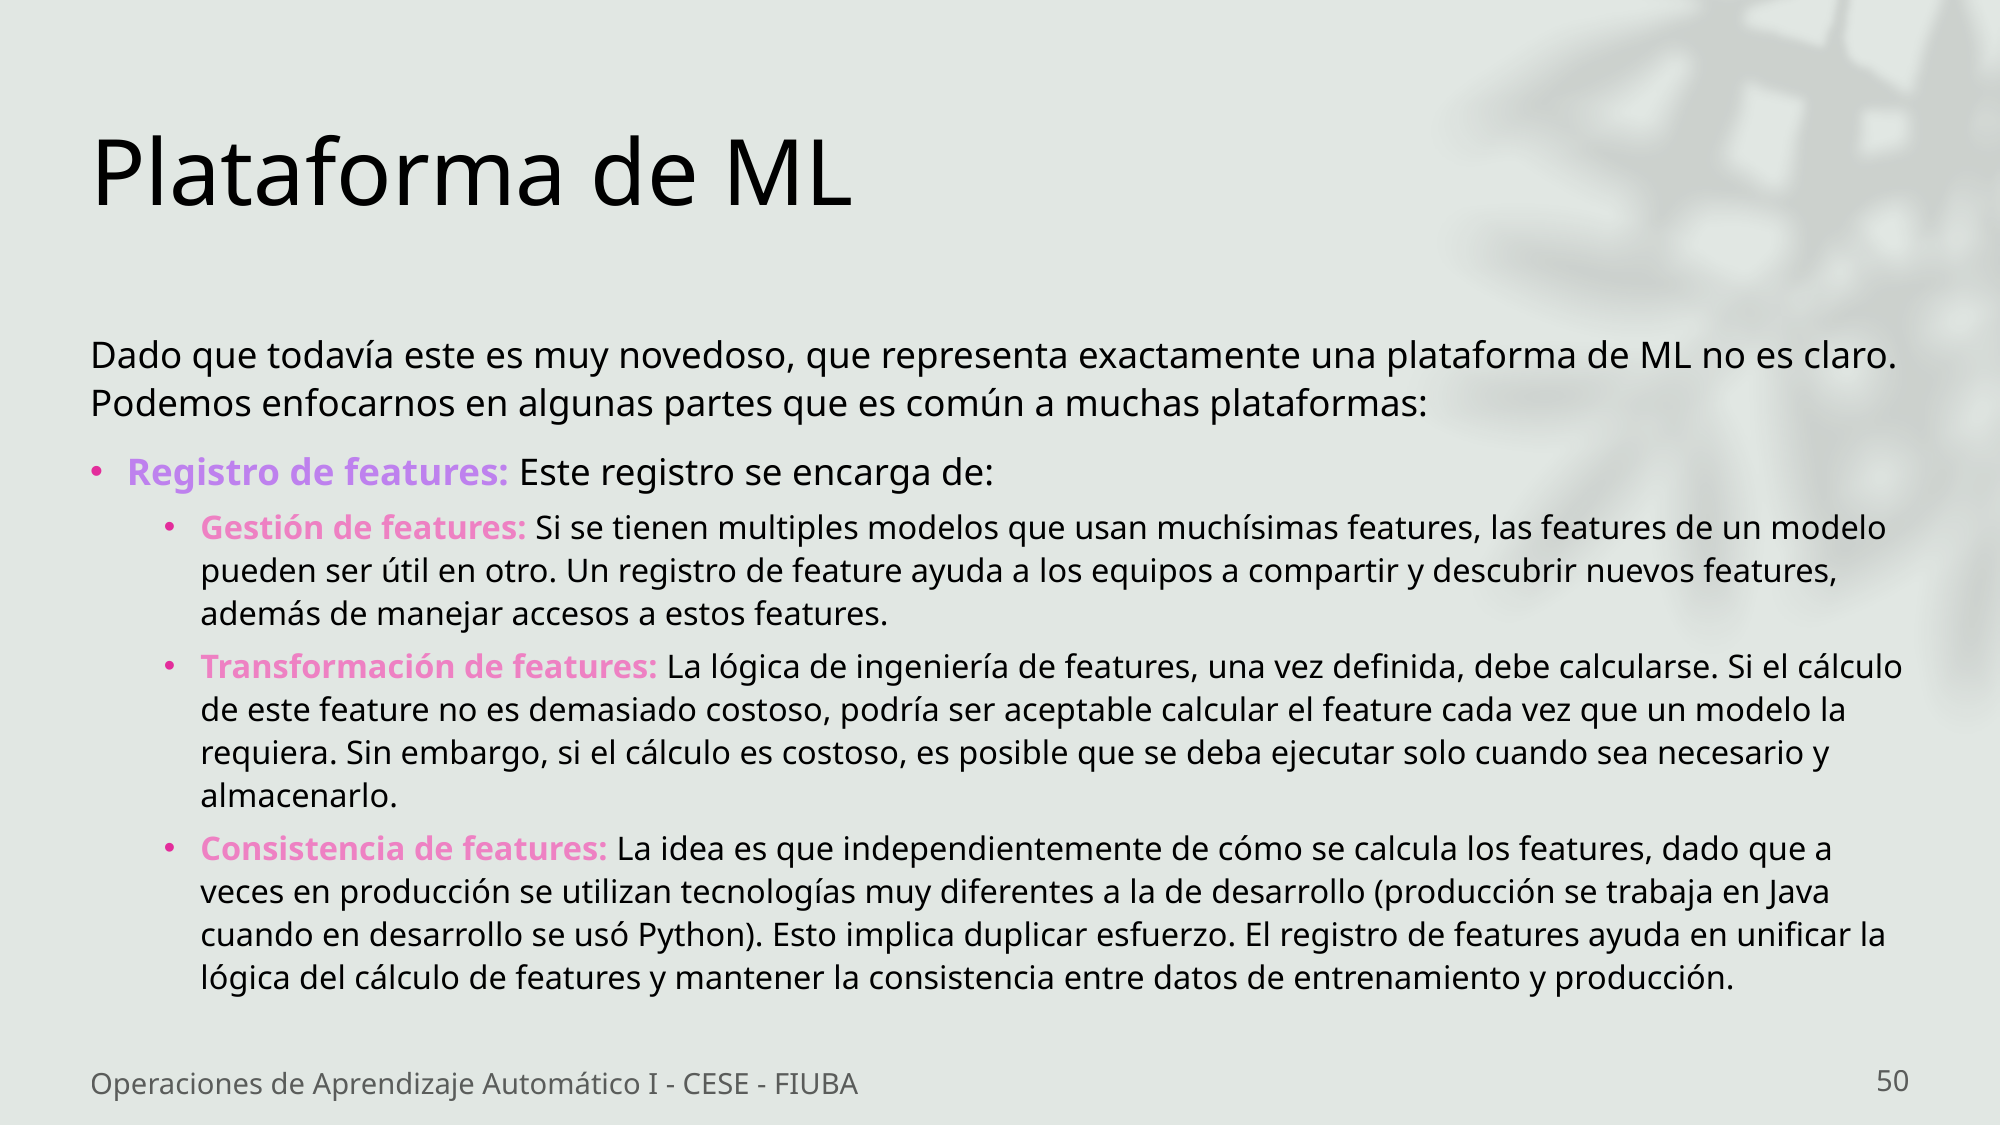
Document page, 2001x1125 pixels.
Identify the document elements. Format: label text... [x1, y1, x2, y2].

slide_number 50 [1474, 1052, 1925, 1113]
footer Operaciones de Aprendizaje Automático I - CESE - FIUBA [75, 1052, 1162, 1113]
list Dado que todavía este es muy novedoso, que representa exactamente una plataforma de ML no es claro. Podemos enfocarnos en algunas partes que es común a muchas plataformas: Registro de features: Este registro se encarga de: Gestión de features: Si se tienen multiples modelos que usan muchísimas features, las features de un modelo pueden ser útil en otro. Un registro de feature ayuda a los equipos a compartir y descubrir nuevos features, además de manejar accesos a estos features. Transformación de features: La lógica de ingeniería de features, una vez definida, debe calcularse. Si el cálculo de este feature no es demasiado costoso, podría ser aceptable calcular el feature cada vez que un modelo la requiera. Sin embargo, si el cálculo es costoso, es posible que se deba ejecutar solo cuando sea necesario y almacenarlo. Consistencia de features: La idea es que independientemente de cómo se calcula los features, dado que a veces en producción se utilizan tecnologías muy diferentes a la de desarrollo (producción se trabaja en Java cuando en desarrollo se usó Python). Esto implica duplicar esfuerzo. El registro de features ayuda en unificar la lógica del cálculo de features y mantener la consistencia entre datos de entrenamiento y producción. [75, 319, 1925, 1009]
title Plataforma de ML [75, 60, 1863, 278]
